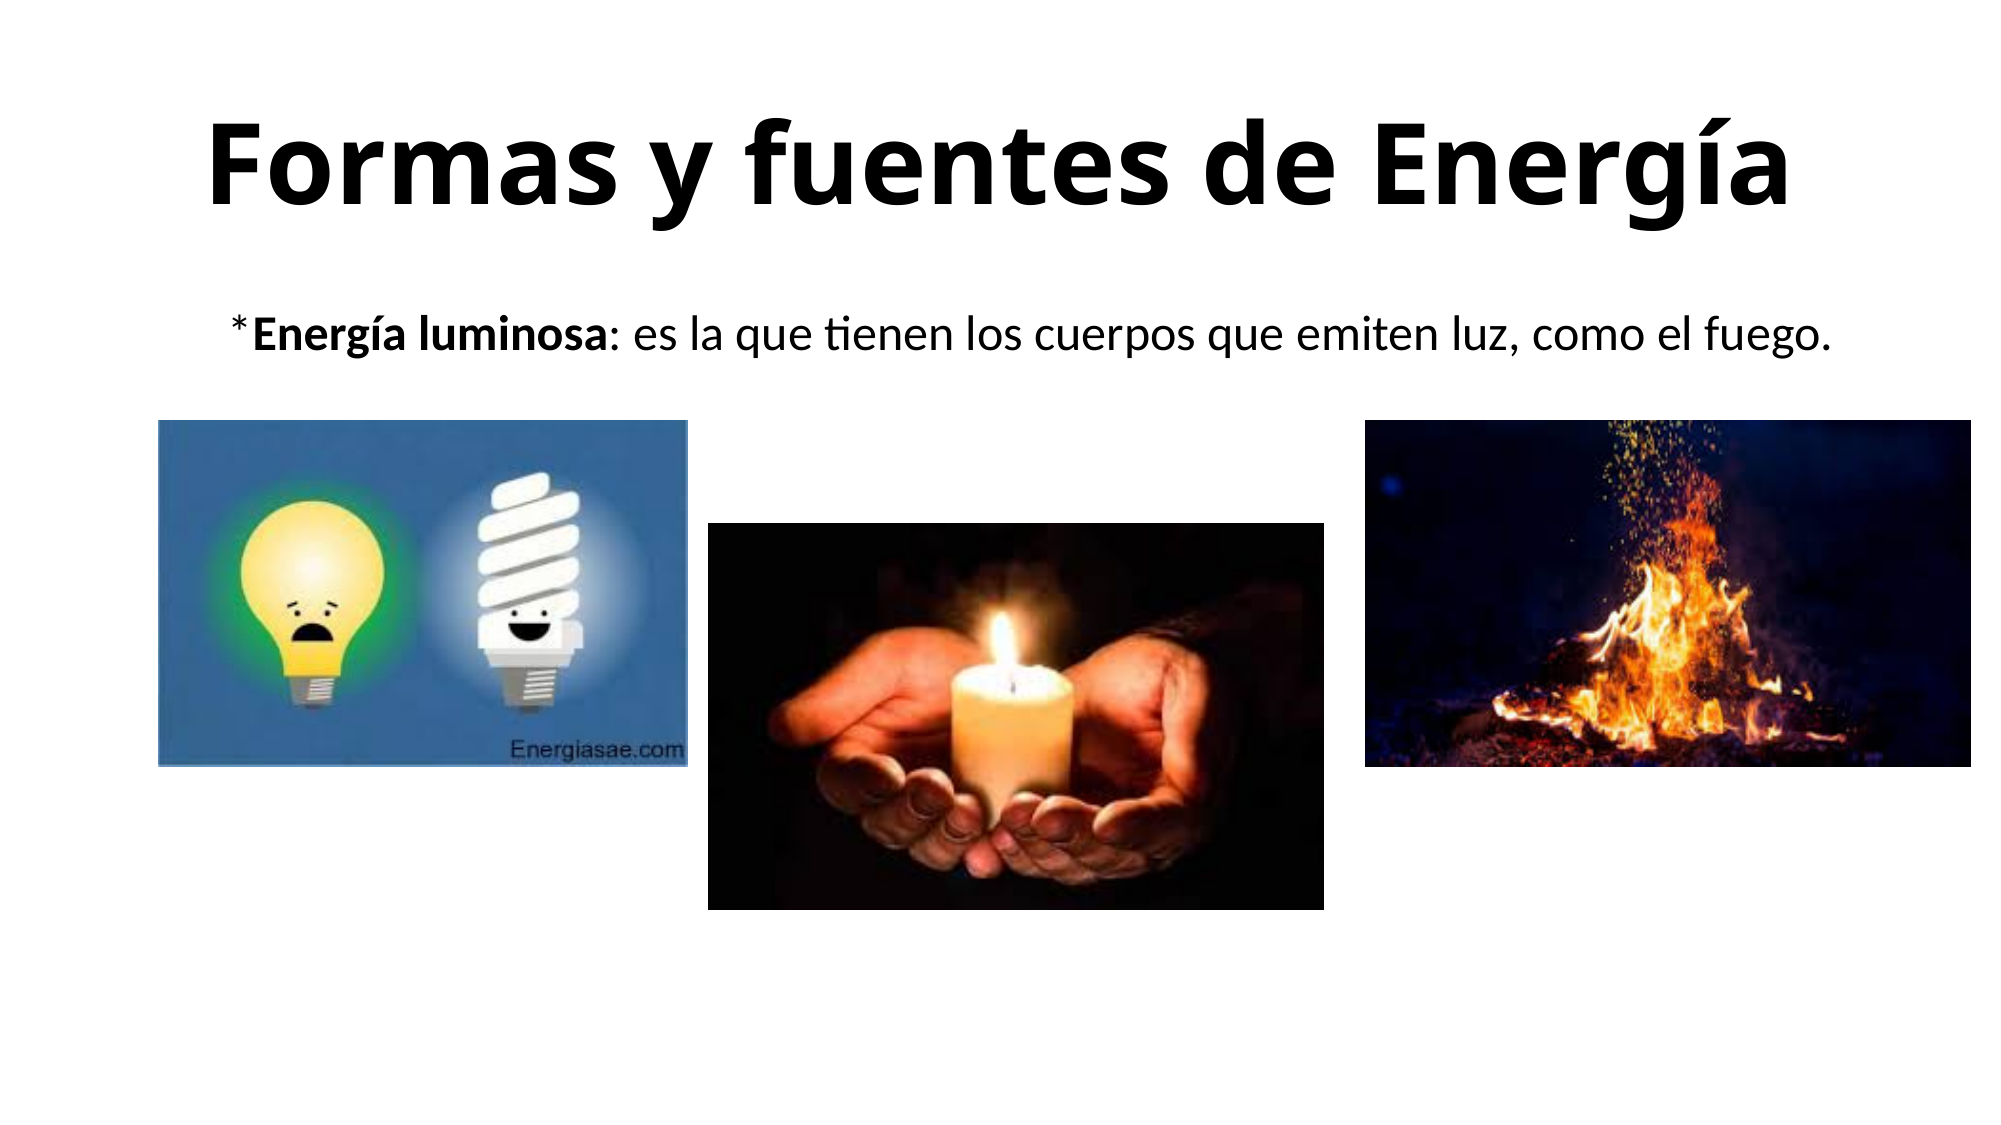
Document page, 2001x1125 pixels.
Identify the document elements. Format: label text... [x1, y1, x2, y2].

picture [1365, 420, 1971, 767]
picture [158, 420, 688, 767]
title Formas y fuentes de Energía [137, 59, 1863, 278]
list *Energía luminosa: es la que tienen los cuerpos que emiten luz, como el fuego. [137, 299, 1863, 1014]
picture [707, 523, 1324, 910]
